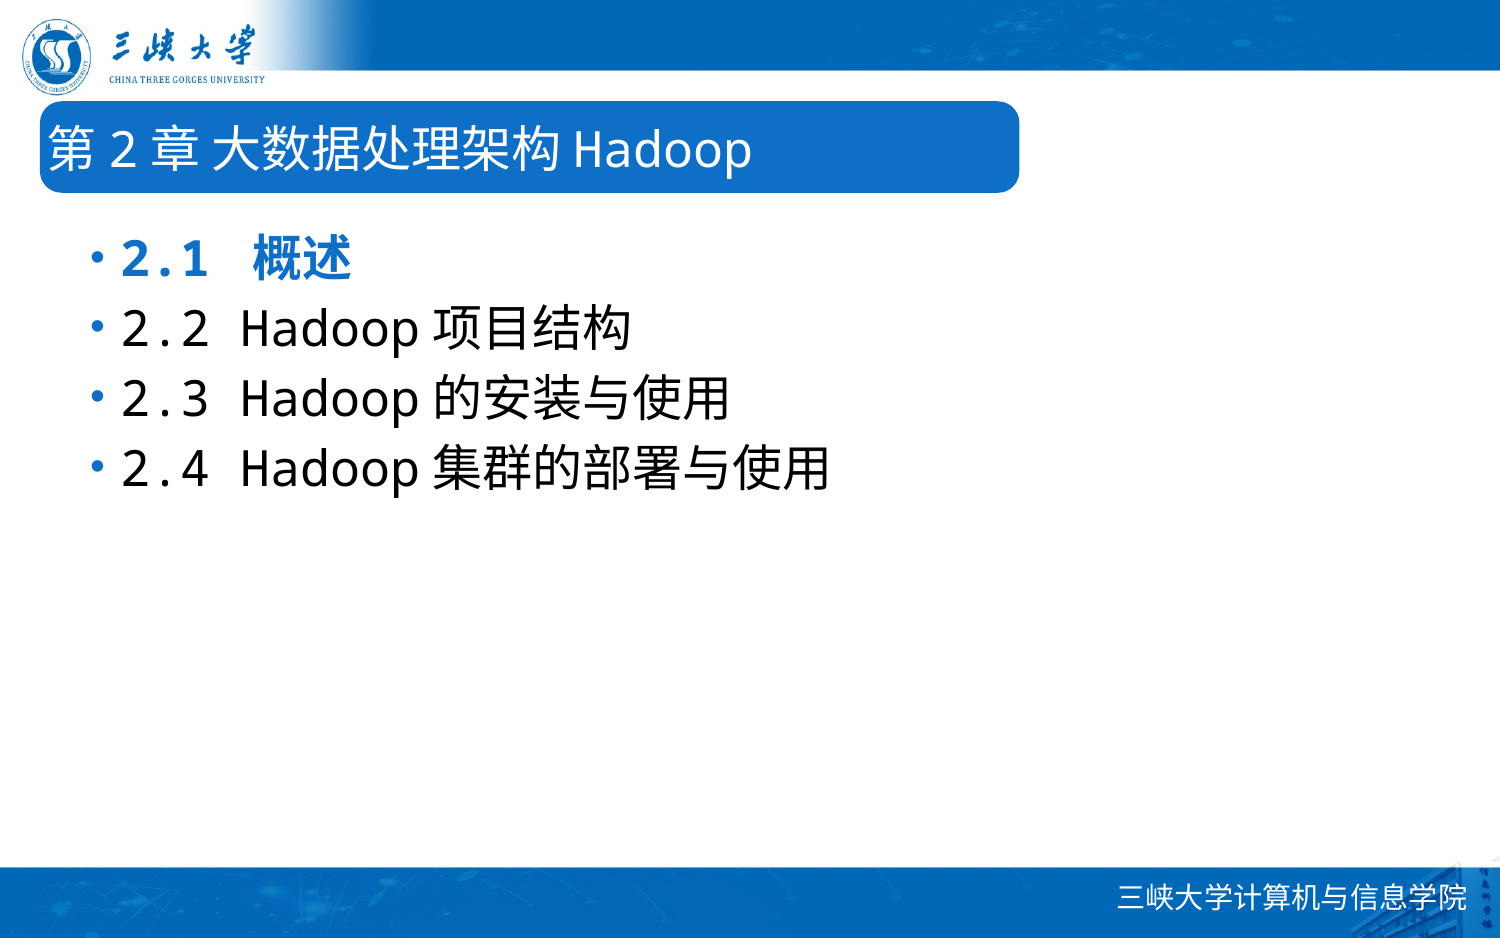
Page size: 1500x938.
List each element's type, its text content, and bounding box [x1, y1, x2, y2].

text_box 第2章 大数据处理架构Hadoop [39, 101, 1020, 193]
picture [0, 0, 1500, 938]
list 2.1 概述 2.2 Hadoop项目结构 2.3 Hadoop的安装与使用 2.4 Hadoop集群的部署与使用 [75, 218, 1425, 863]
